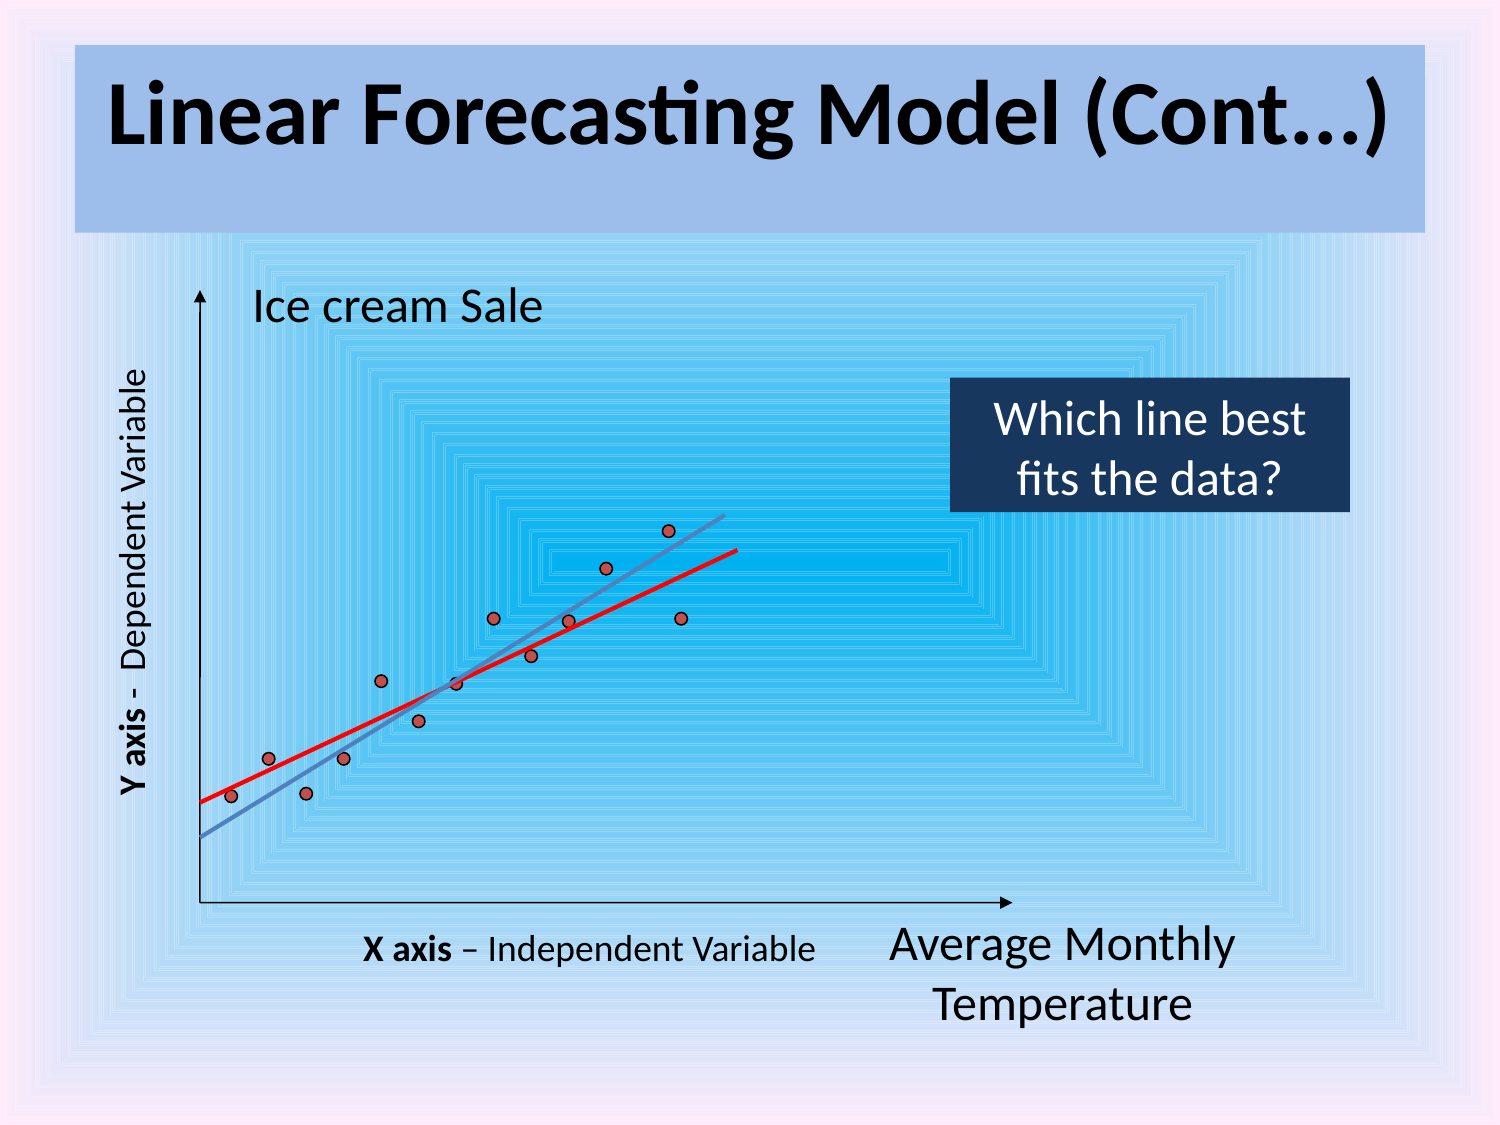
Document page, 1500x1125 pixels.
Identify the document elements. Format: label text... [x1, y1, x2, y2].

text_box Linear Forecasting Model (Cont...) [74, 45, 1425, 233]
text_box [412, 715, 425, 728]
text_box [193, 290, 207, 802]
text_box [374, 674, 388, 688]
text_box [299, 787, 313, 800]
text_box [599, 562, 613, 575]
text_box [562, 615, 575, 628]
text_box [224, 790, 238, 803]
text_box X axis – Independent Variable [348, 916, 845, 977]
text_box Ice cream Sale [237, 265, 638, 340]
text_box Y axis - Dependent Variable [100, 349, 176, 811]
picture [577, 520, 719, 605]
text_box [524, 649, 538, 663]
text_box [1000, 896, 1012, 902]
text_box Which line best fits the data? [950, 377, 1350, 513]
text_box [674, 612, 688, 625]
picture [618, 550, 737, 605]
text_box [487, 612, 500, 625]
text_box [262, 752, 275, 766]
text_box [449, 677, 463, 691]
text_box [662, 524, 675, 538]
text_box Average Monthly Temperature [862, 902, 1263, 1038]
text_box [337, 752, 350, 766]
